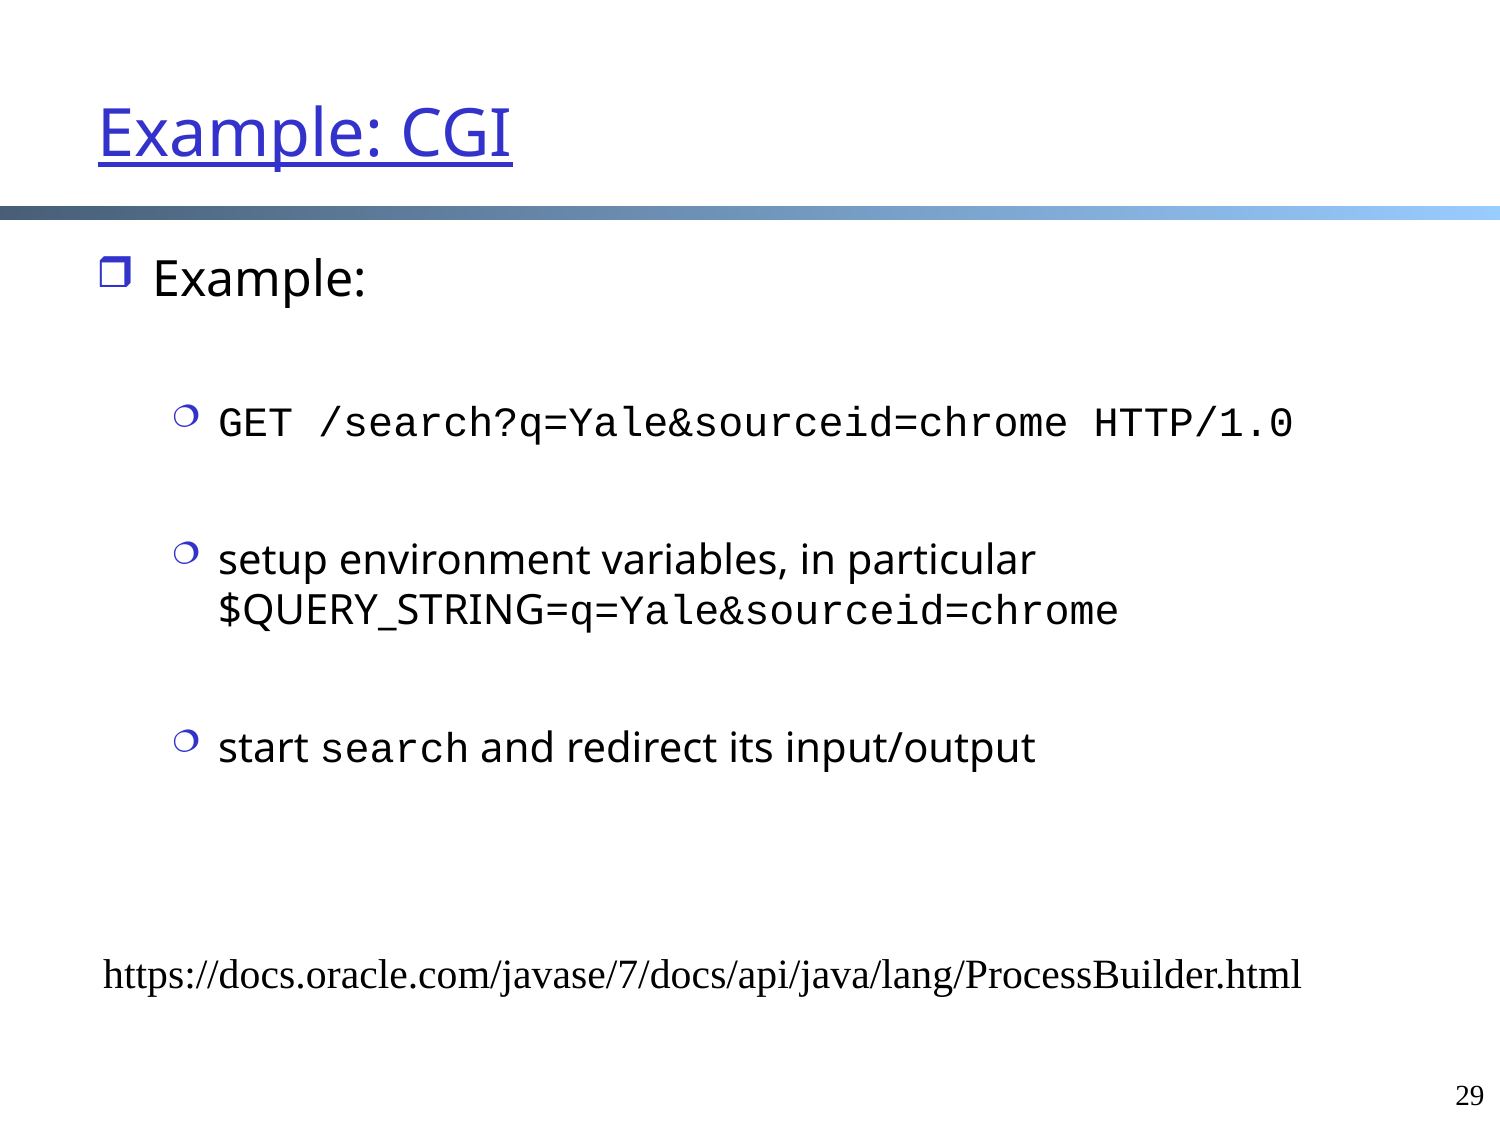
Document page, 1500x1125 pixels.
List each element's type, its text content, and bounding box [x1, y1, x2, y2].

list Example: GET /search?q=Yale&sourceid=chrome HTTP/1.0 setup environment variables, in particular $QUERY_STRING=q=Yale&sourceid=chrome start search and redirect its input/output [81, 239, 1461, 1002]
title Example: CGI [82, 61, 1358, 199]
slide_number 29 [1424, 1068, 1500, 1125]
text_box https://docs.oracle.com/javase/7/docs/api/java/lang/ProcessBuilder.html [88, 939, 1393, 1055]
